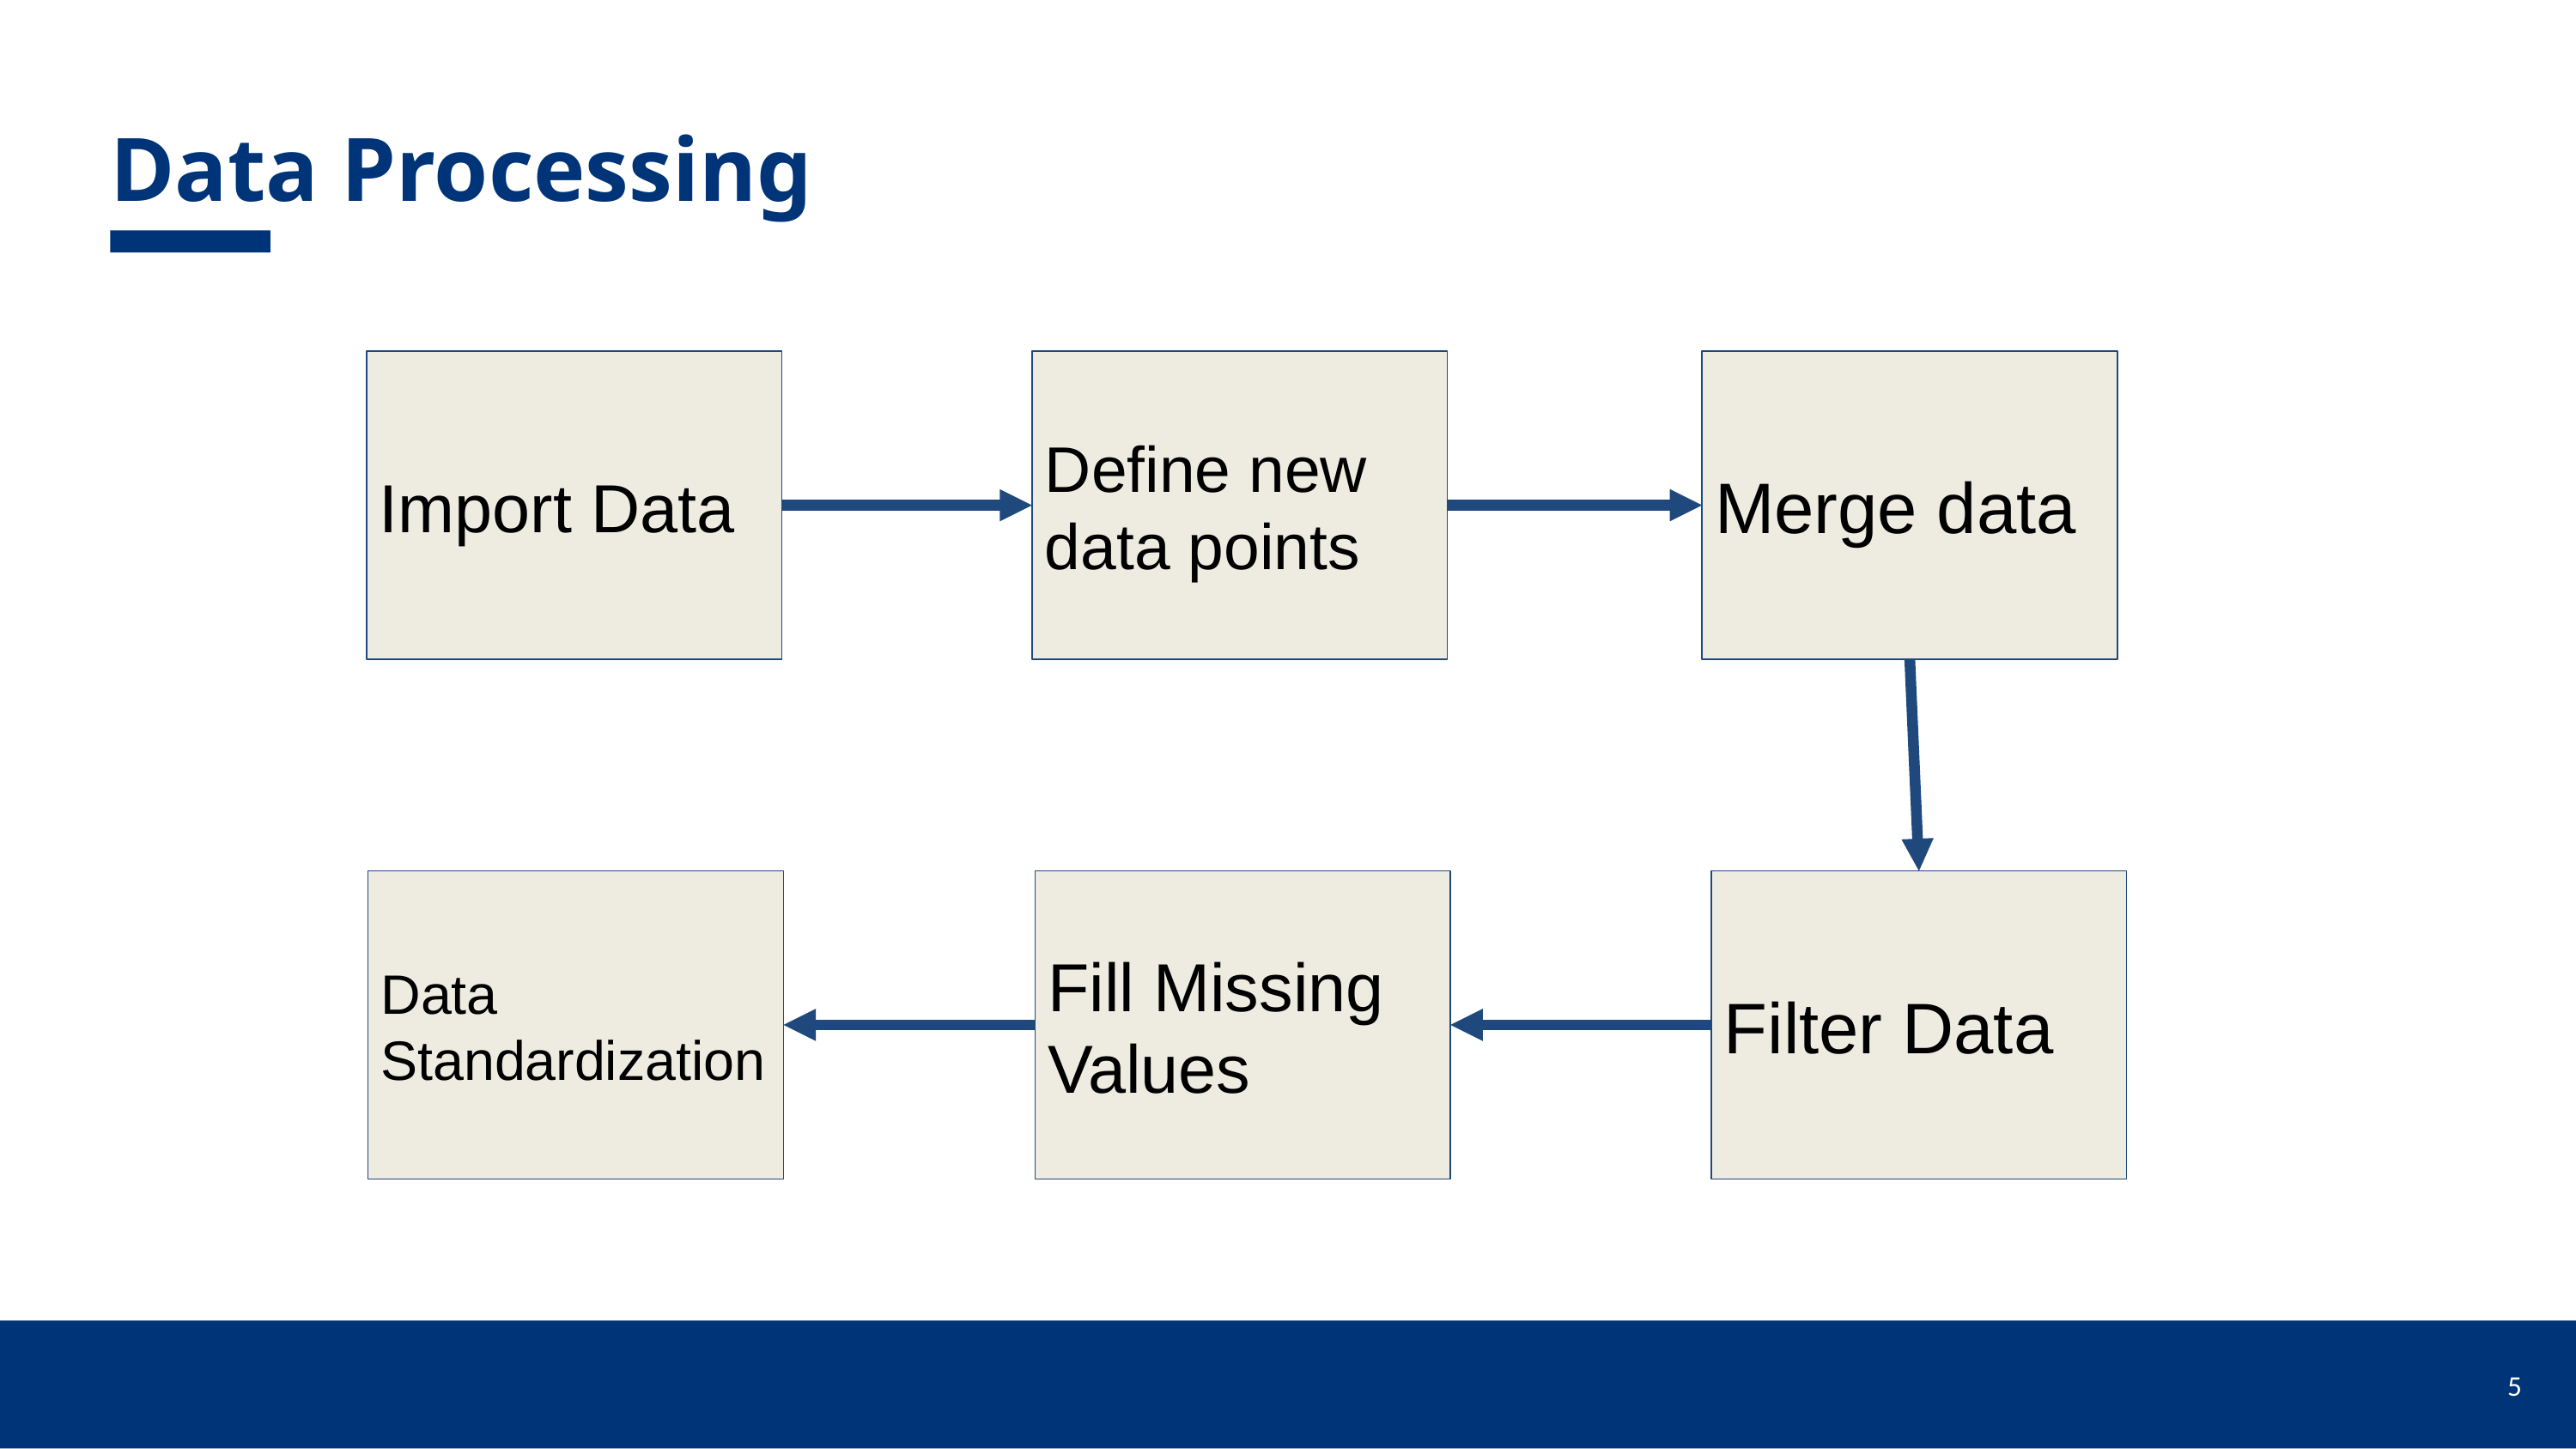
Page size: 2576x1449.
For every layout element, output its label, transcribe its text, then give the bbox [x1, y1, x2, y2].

slide_number ‹#› [2233, 1359, 2535, 1410]
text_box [1909, 658, 1920, 871]
text_box [110, 230, 270, 253]
text_box Data Standardization [368, 870, 784, 1179]
text_box [0, 1320, 2576, 1449]
text_box Define new data points [1031, 351, 1448, 660]
text_box Data Processing [110, 94, 2530, 219]
text_box Filter Data [1710, 870, 2127, 1179]
text_box Merge data [1702, 351, 2118, 660]
text_box Fill Missing Values [1035, 870, 1451, 1179]
text_box Import Data [366, 351, 782, 660]
